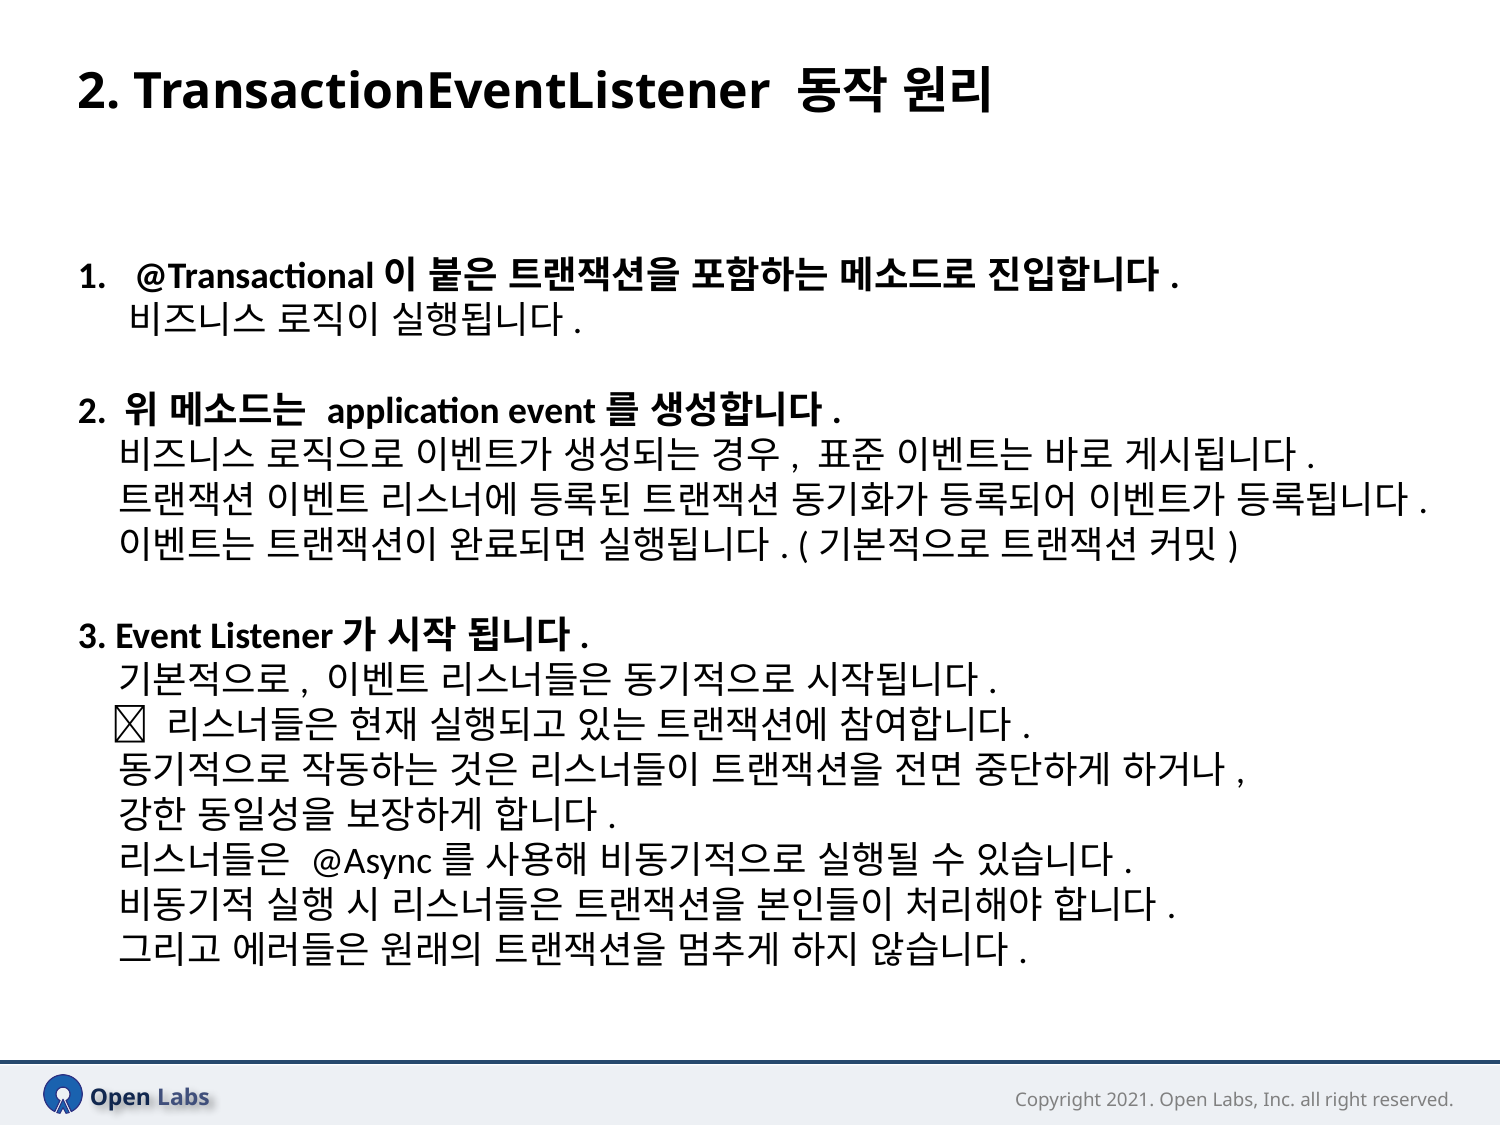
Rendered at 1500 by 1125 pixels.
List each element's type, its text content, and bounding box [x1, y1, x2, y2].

text_box @Transactional이 붙은 트랜잭션을 포함하는 메소드로 진입합니다. 비즈니스 로직이 실행됩니다. 2. 위 메소드는 application event를 생성합니다. 비즈니스 로직으로 이벤트가 생성되는 경우, 표준 이벤트는 바로 게시됩니다. 트랜잭션 이벤트 리스너에 등록된 트랜잭션 동기화가 등록되어 이벤트가 등록됩니다. 이벤트는 트랜잭션이 완료되면 실행됩니다. (기본적으로 트랜잭션 커밋) 3. Event Listener가 시작 됩니다. 기본적으로, 이벤트 리스너들은 동기적으로 시작됩니다.  리스너들은 현재 실행되고 있는 트랜잭션에 참여합니다. 동기적으로 작동하는 것은 리스너들이 트랜잭션을 전면 중단하게 하거나, 강한 동일성을 보장하게 합니다. 리스너들은 @Async를 사용해 비동기적으로 실행될 수 있습니다. 비동기적 실행 시 리스너들은 트랜잭션을 본인들이 처리해야 합니다. 그리고 에러들은 원래의 트랜잭션을 멈추게 하지 않습니다. [63, 243, 1500, 979]
picture [43, 1074, 83, 1114]
text_box 2. TransactionEventListener 동작 원리 [63, 50, 1310, 126]
